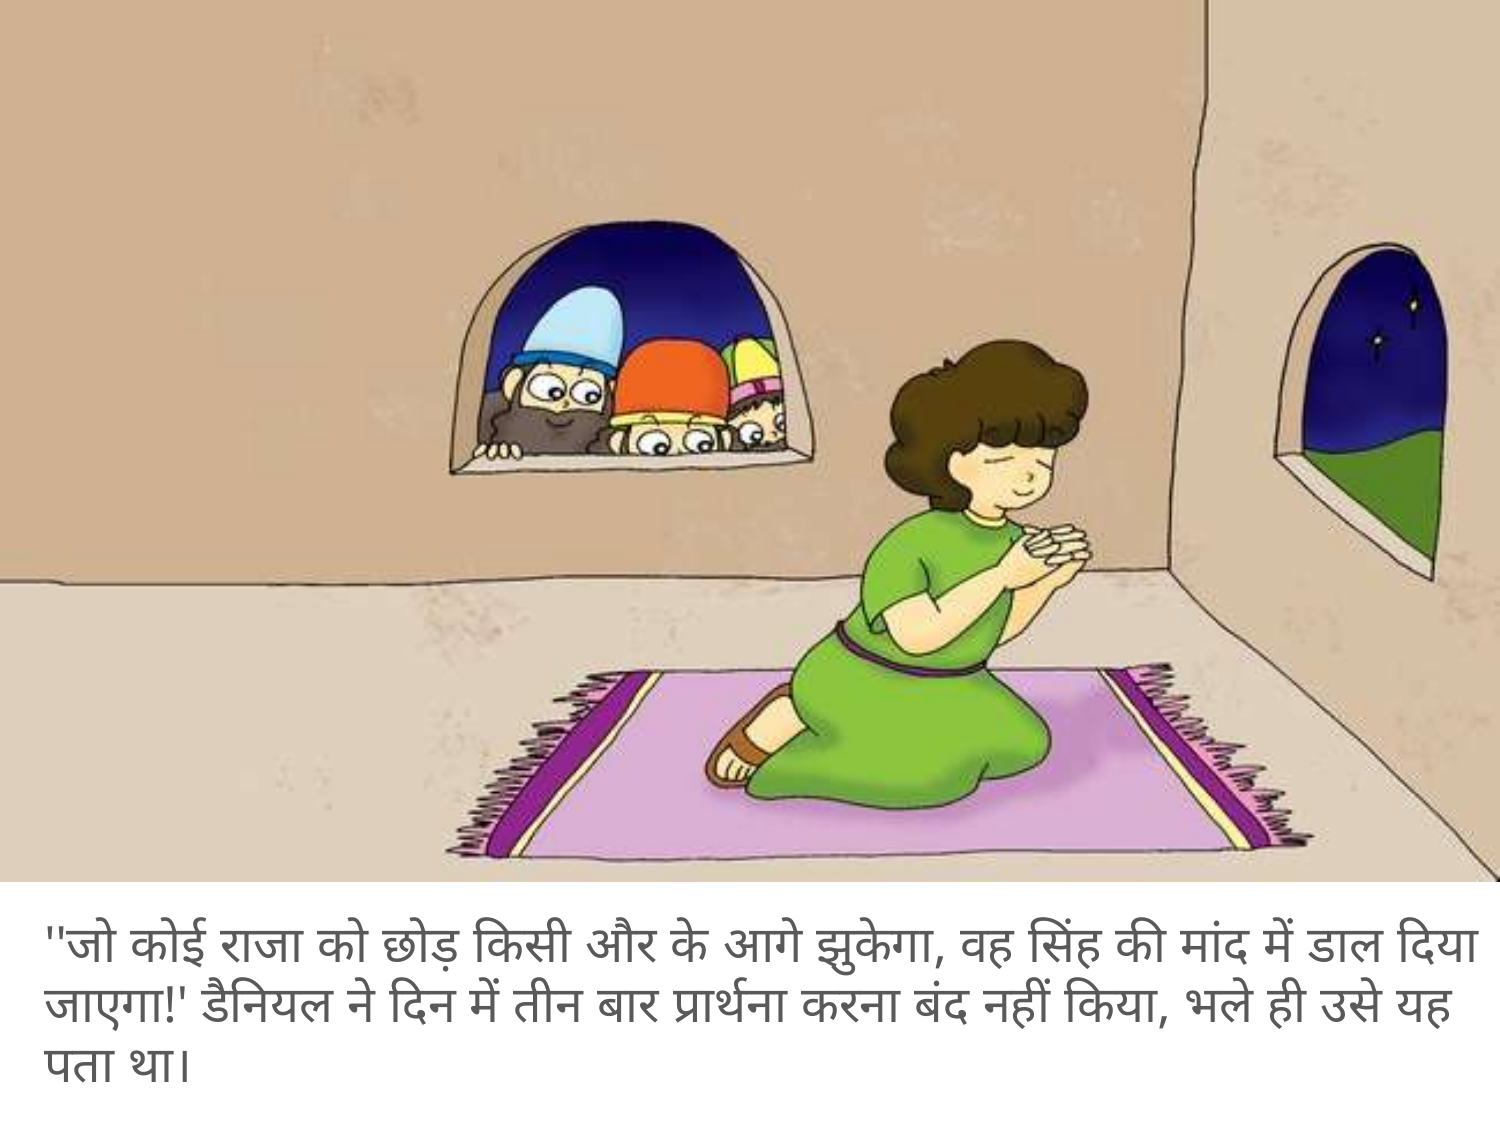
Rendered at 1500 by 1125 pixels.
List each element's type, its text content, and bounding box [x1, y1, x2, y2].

picture [0, 0, 1500, 882]
text_box ''जो कोई राजा को छोड़ किसी और के आगे झुकेगा, वह सिंह की मांद में डाल दिया जाएगा!' डैनियल ने दिन में तीन बार प्रार्थना करना बंद नहीं किया, भले ही उसे यह पता था। [29, 905, 1500, 1100]
